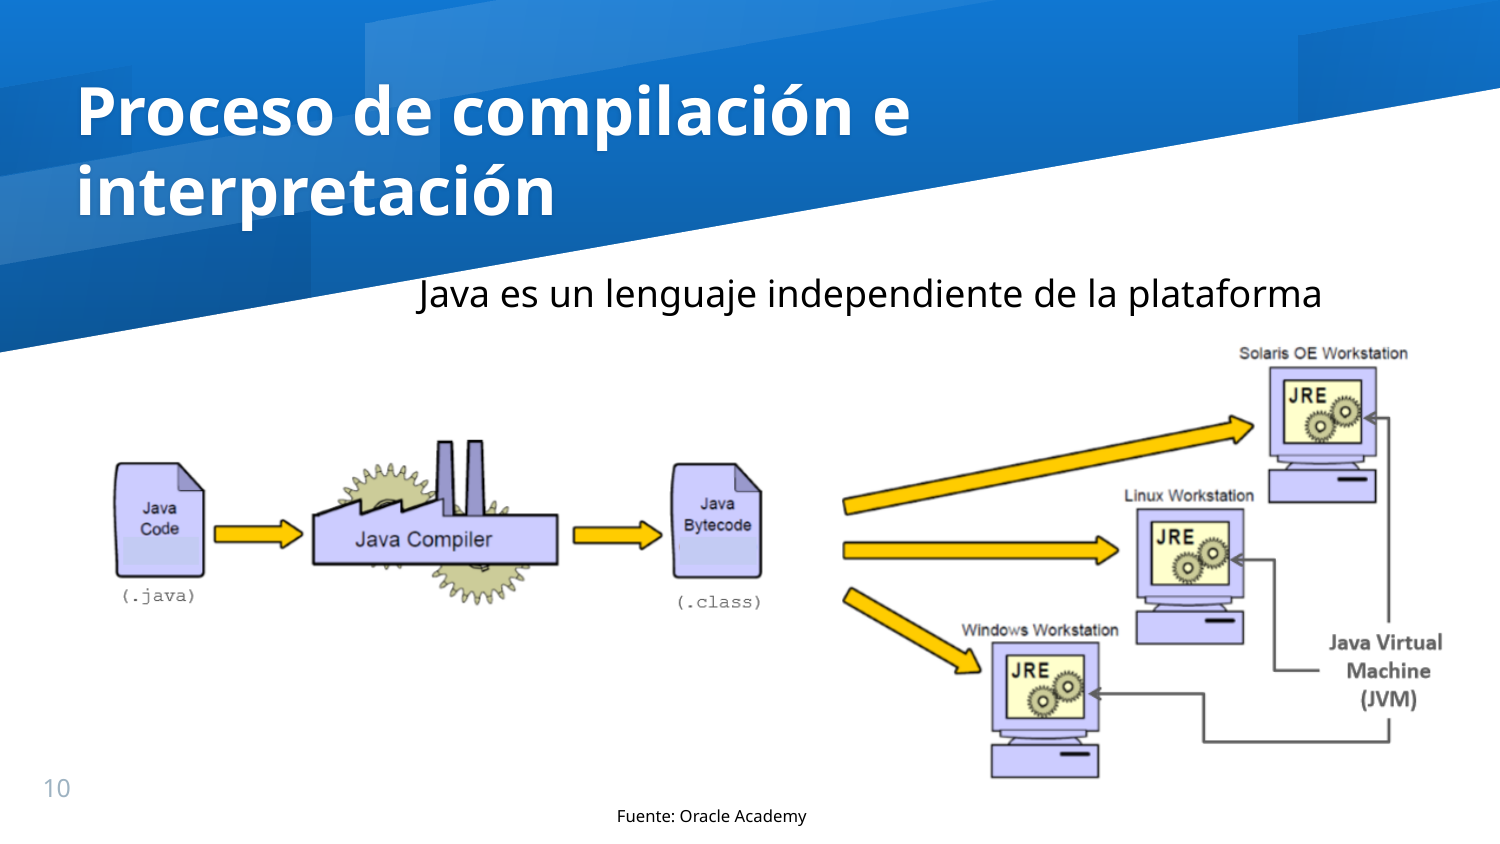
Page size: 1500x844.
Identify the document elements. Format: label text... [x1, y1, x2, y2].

title Proceso de compilación e interpretación [75, 0, 975, 298]
slide_number ‹#› [42, 766, 122, 807]
picture [841, 326, 1462, 790]
list Java es un lenguaje independiente de la plataforma [419, 263, 1500, 362]
picture [85, 411, 797, 631]
text_box Fuente: Oracle Academy [601, 790, 951, 832]
